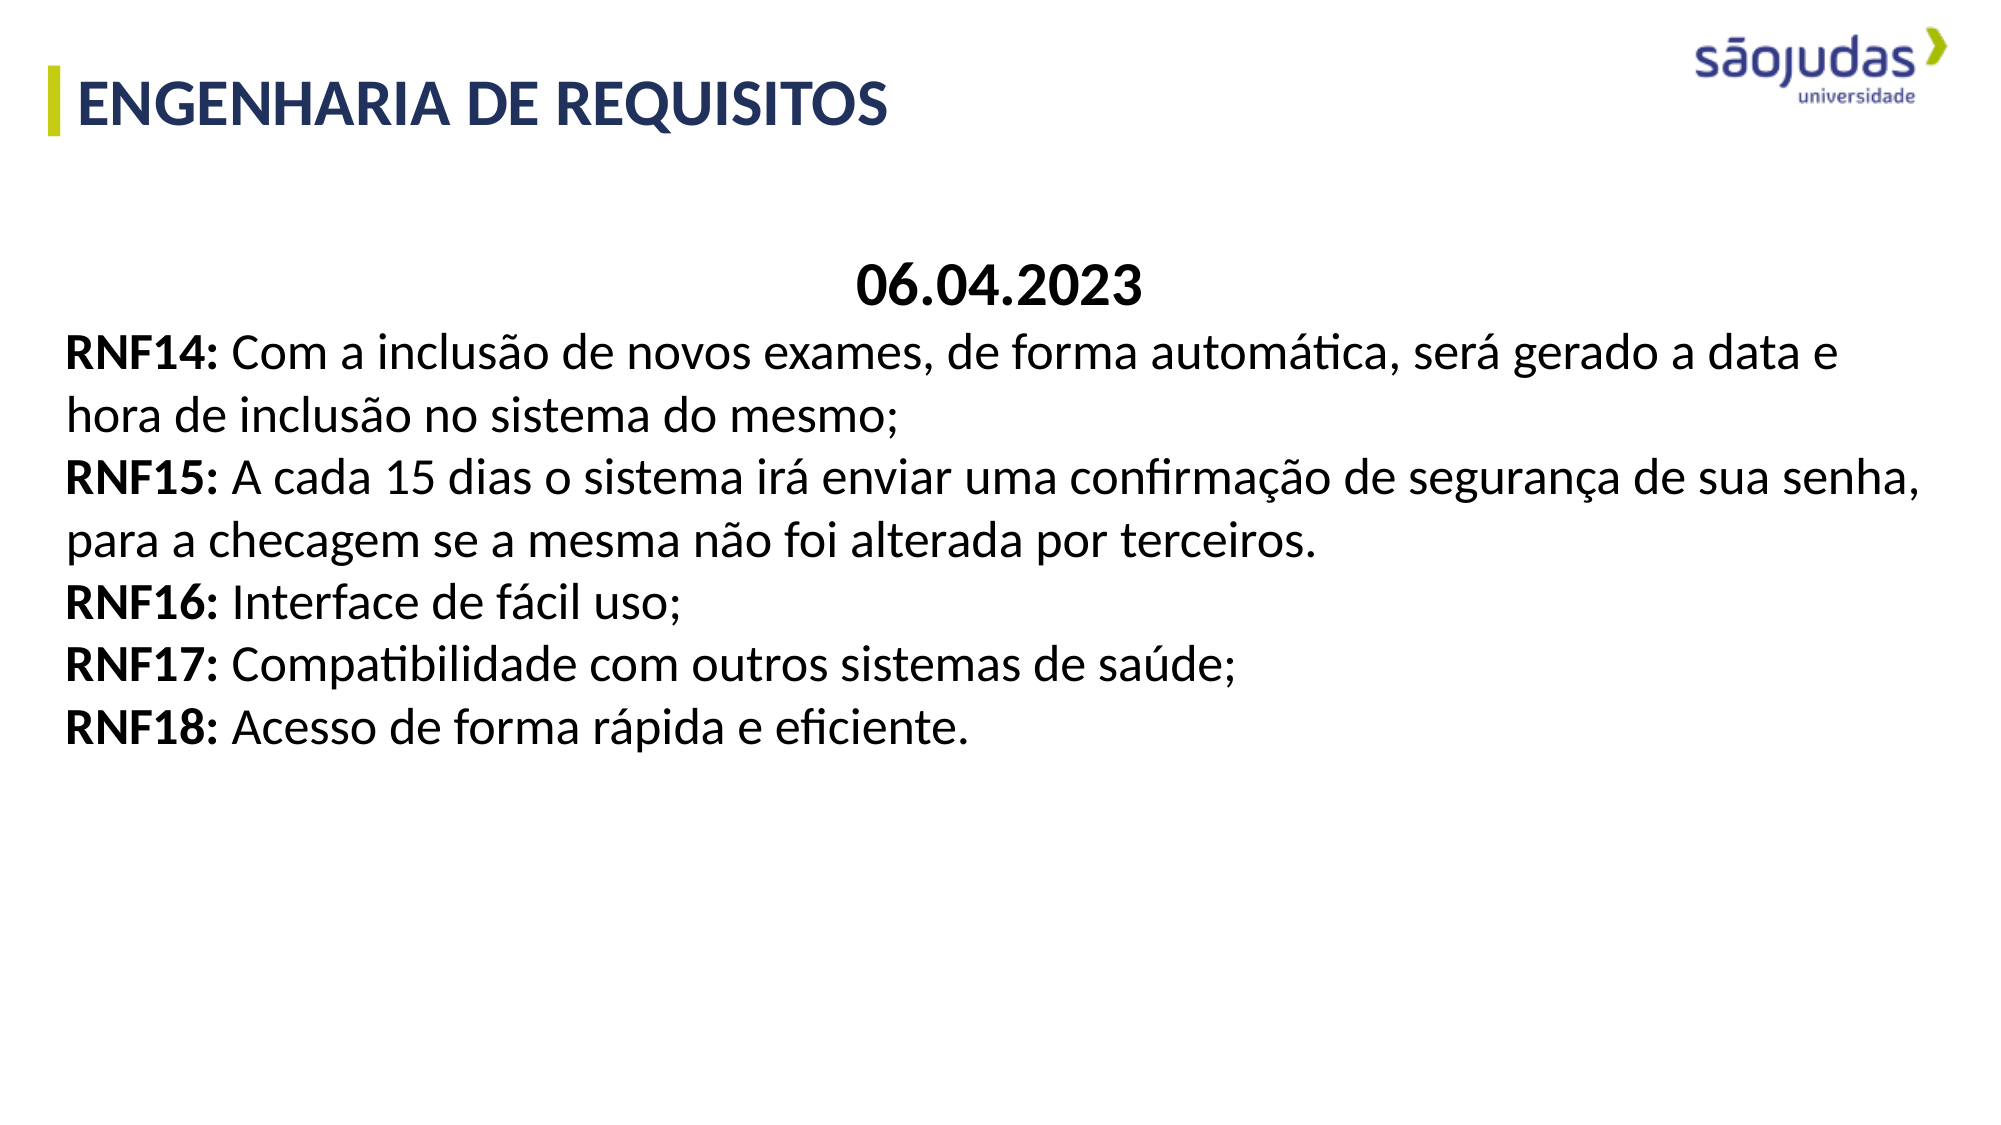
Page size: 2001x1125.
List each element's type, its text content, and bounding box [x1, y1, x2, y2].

text_box 06.04.2023 RNF14: Com a inclusão de novos exames, de forma automática, será gerado a data e hora de inclusão no sistema do mesmo; RNF15: A cada 15 dias o sistema irá enviar uma confirmação de segurança de sua senha, para a checagem se a mesma não foi alterada por terceiros. RNF16: Interface de fácil uso; RNF17: Compatibilidade com outros sistemas de saúde; RNF18: Acesso de forma rápida e eficiente. [50, 235, 1949, 825]
text_box [48, 65, 61, 137]
text_box ENGENHARIA DE REQUISITOS [62, 50, 913, 146]
picture [1690, 24, 1952, 107]
